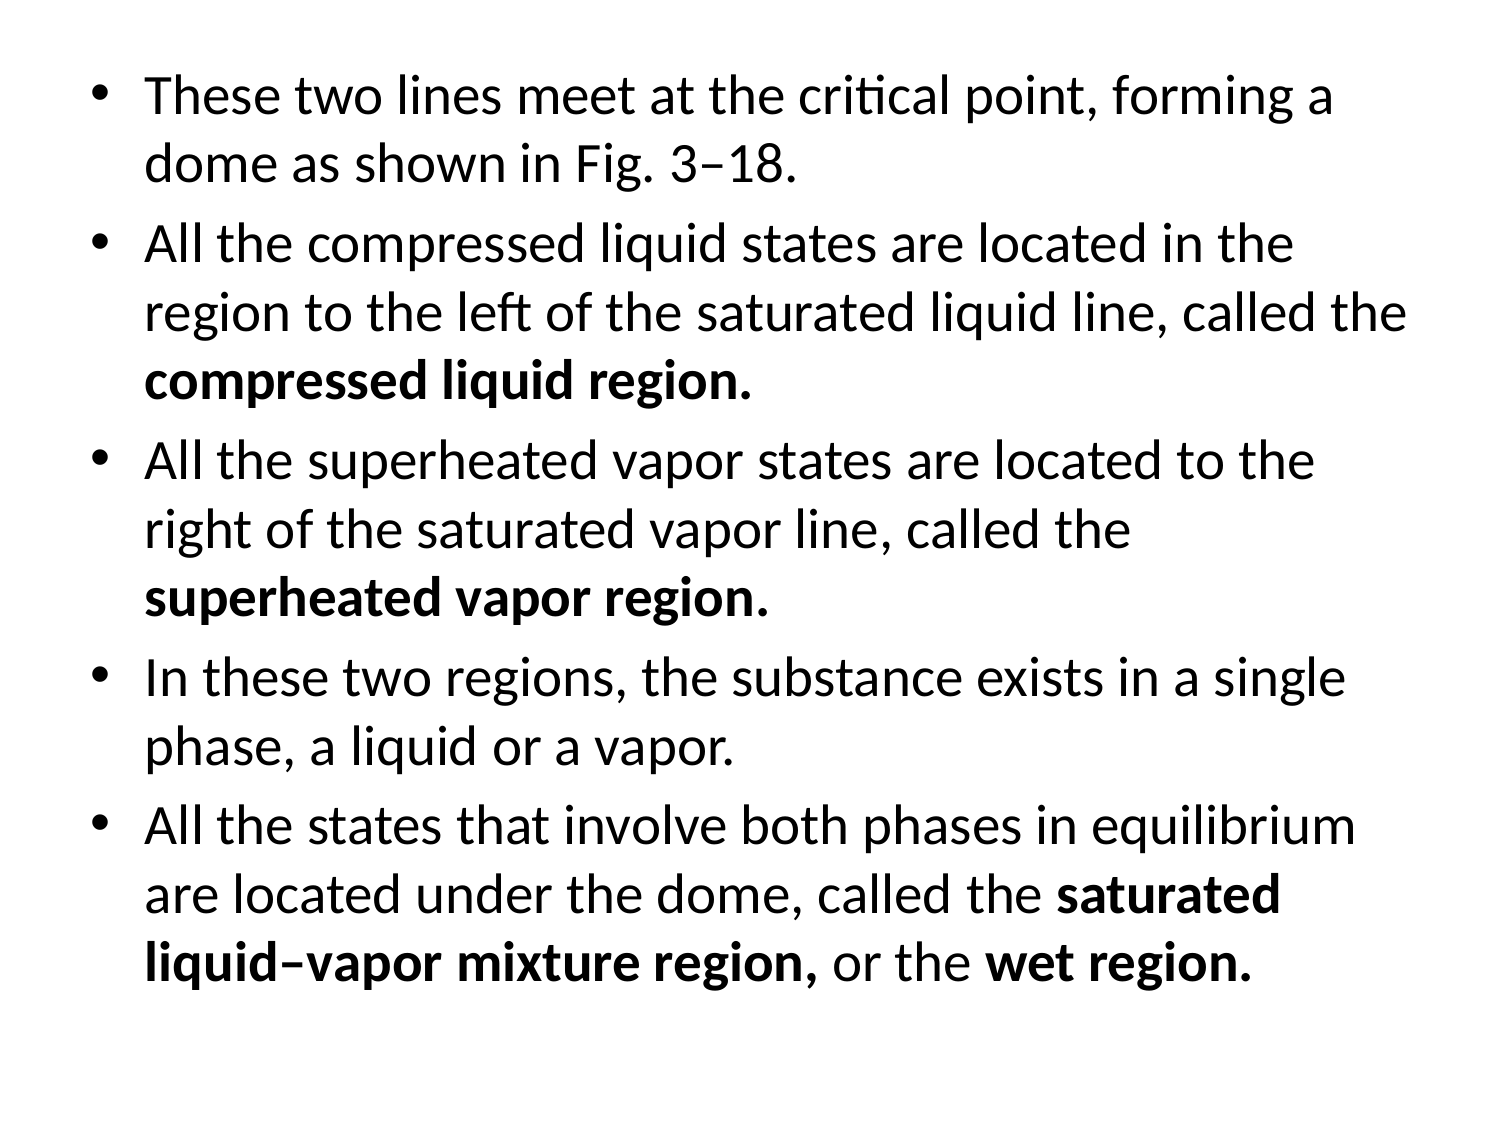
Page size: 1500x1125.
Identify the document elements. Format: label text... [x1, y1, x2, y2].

list These two lines meet at the critical point, forming a dome as shown in Fig. 3–18. All the compressed liquid states are located in the region to the left of the saturated liquid line, called the compressed liquid region. All the superheated vapor states are located to the right of the saturated vapor line, called the superheated vapor region. In these two regions, the substance exists in a single phase, a liquid or a vapor. All the states that involve both phases in equilibrium are located under the dome, called the saturated liquid–vapor mixture region, or the wet region. [75, 50, 1425, 1005]
